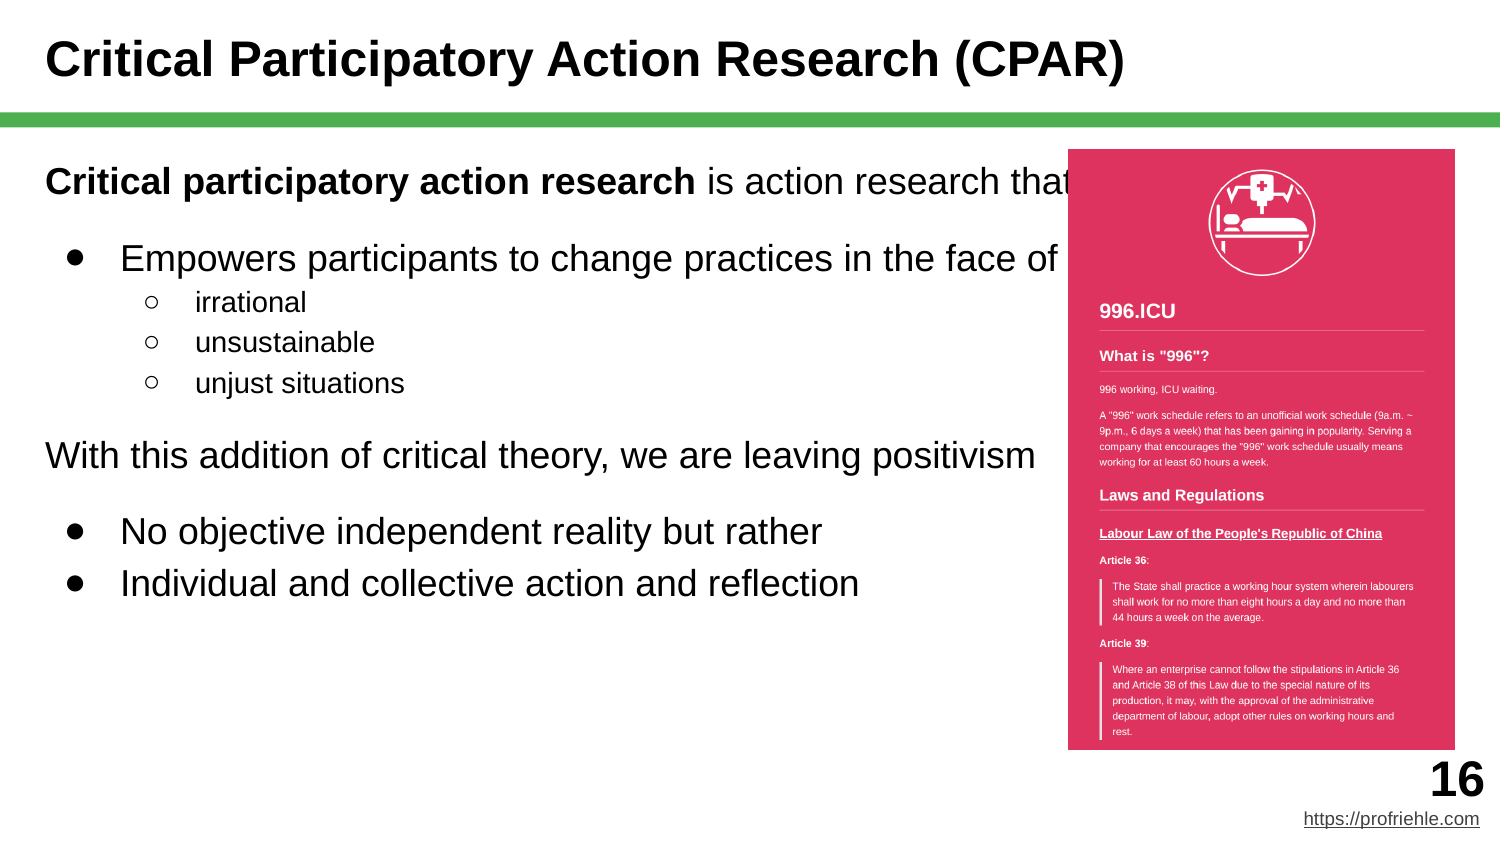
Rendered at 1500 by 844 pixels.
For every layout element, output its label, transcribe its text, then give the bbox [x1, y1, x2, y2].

slide_number ‹#› https://profriehle.com [1200, 724, 1500, 844]
picture [1067, 149, 1456, 751]
title Critical Participatory Action Research (CPAR) [0, 0, 1500, 113]
list Critical participatory action research is action research that Empowers participants to change practices in the face of irrational unsustainable unjust situations With this addition of critical theory, we are leaving positivism No objective independent reality but rather Individual and collective action and reflection [45, 150, 1200, 825]
